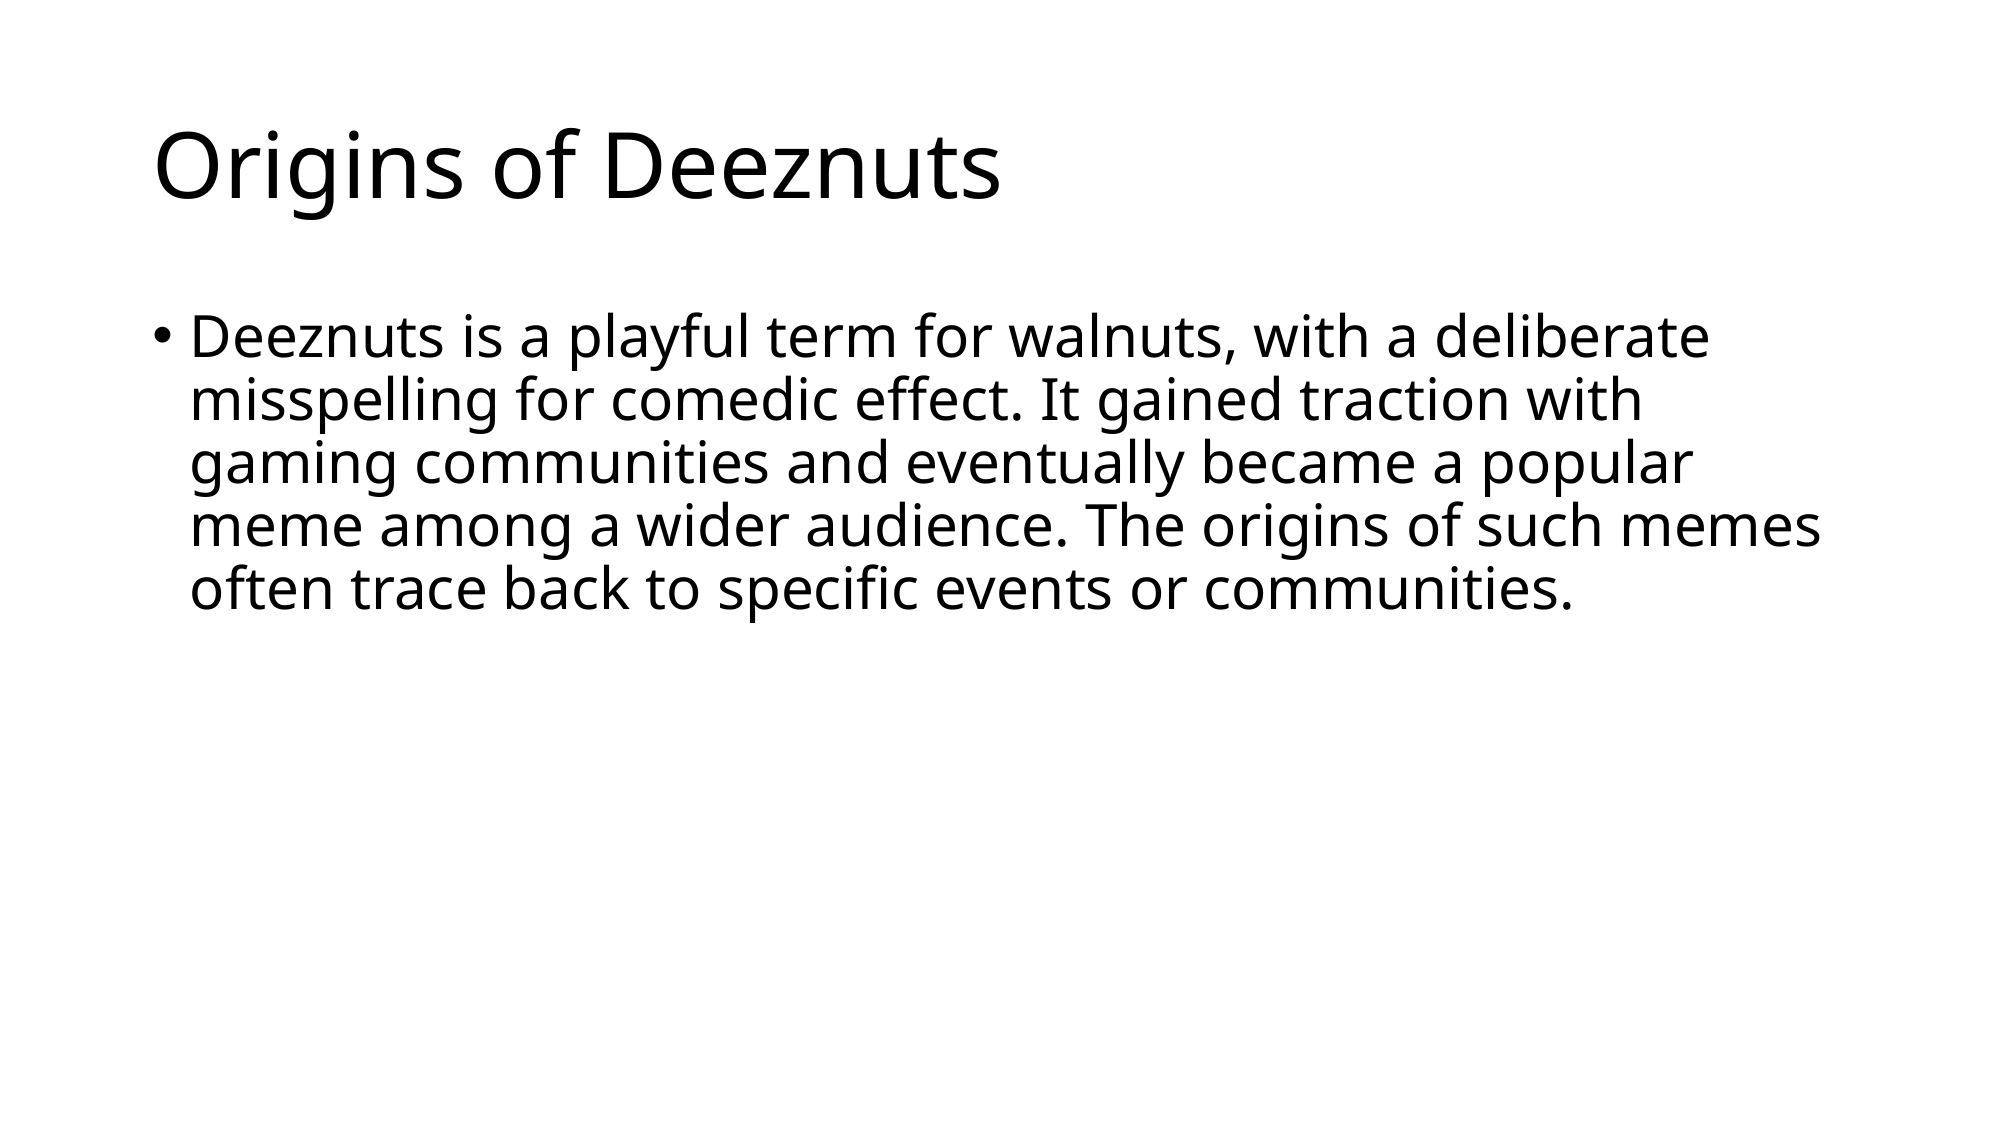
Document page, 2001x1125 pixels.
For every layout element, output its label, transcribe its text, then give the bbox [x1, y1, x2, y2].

title Origins of Deeznuts [137, 59, 1863, 278]
list Deeznuts is a playful term for walnuts, with a deliberate misspelling for comedic effect. It gained traction with gaming communities and eventually became a popular meme among a wider audience. The origins of such memes often trace back to specific events or communities. [137, 299, 1863, 1014]
